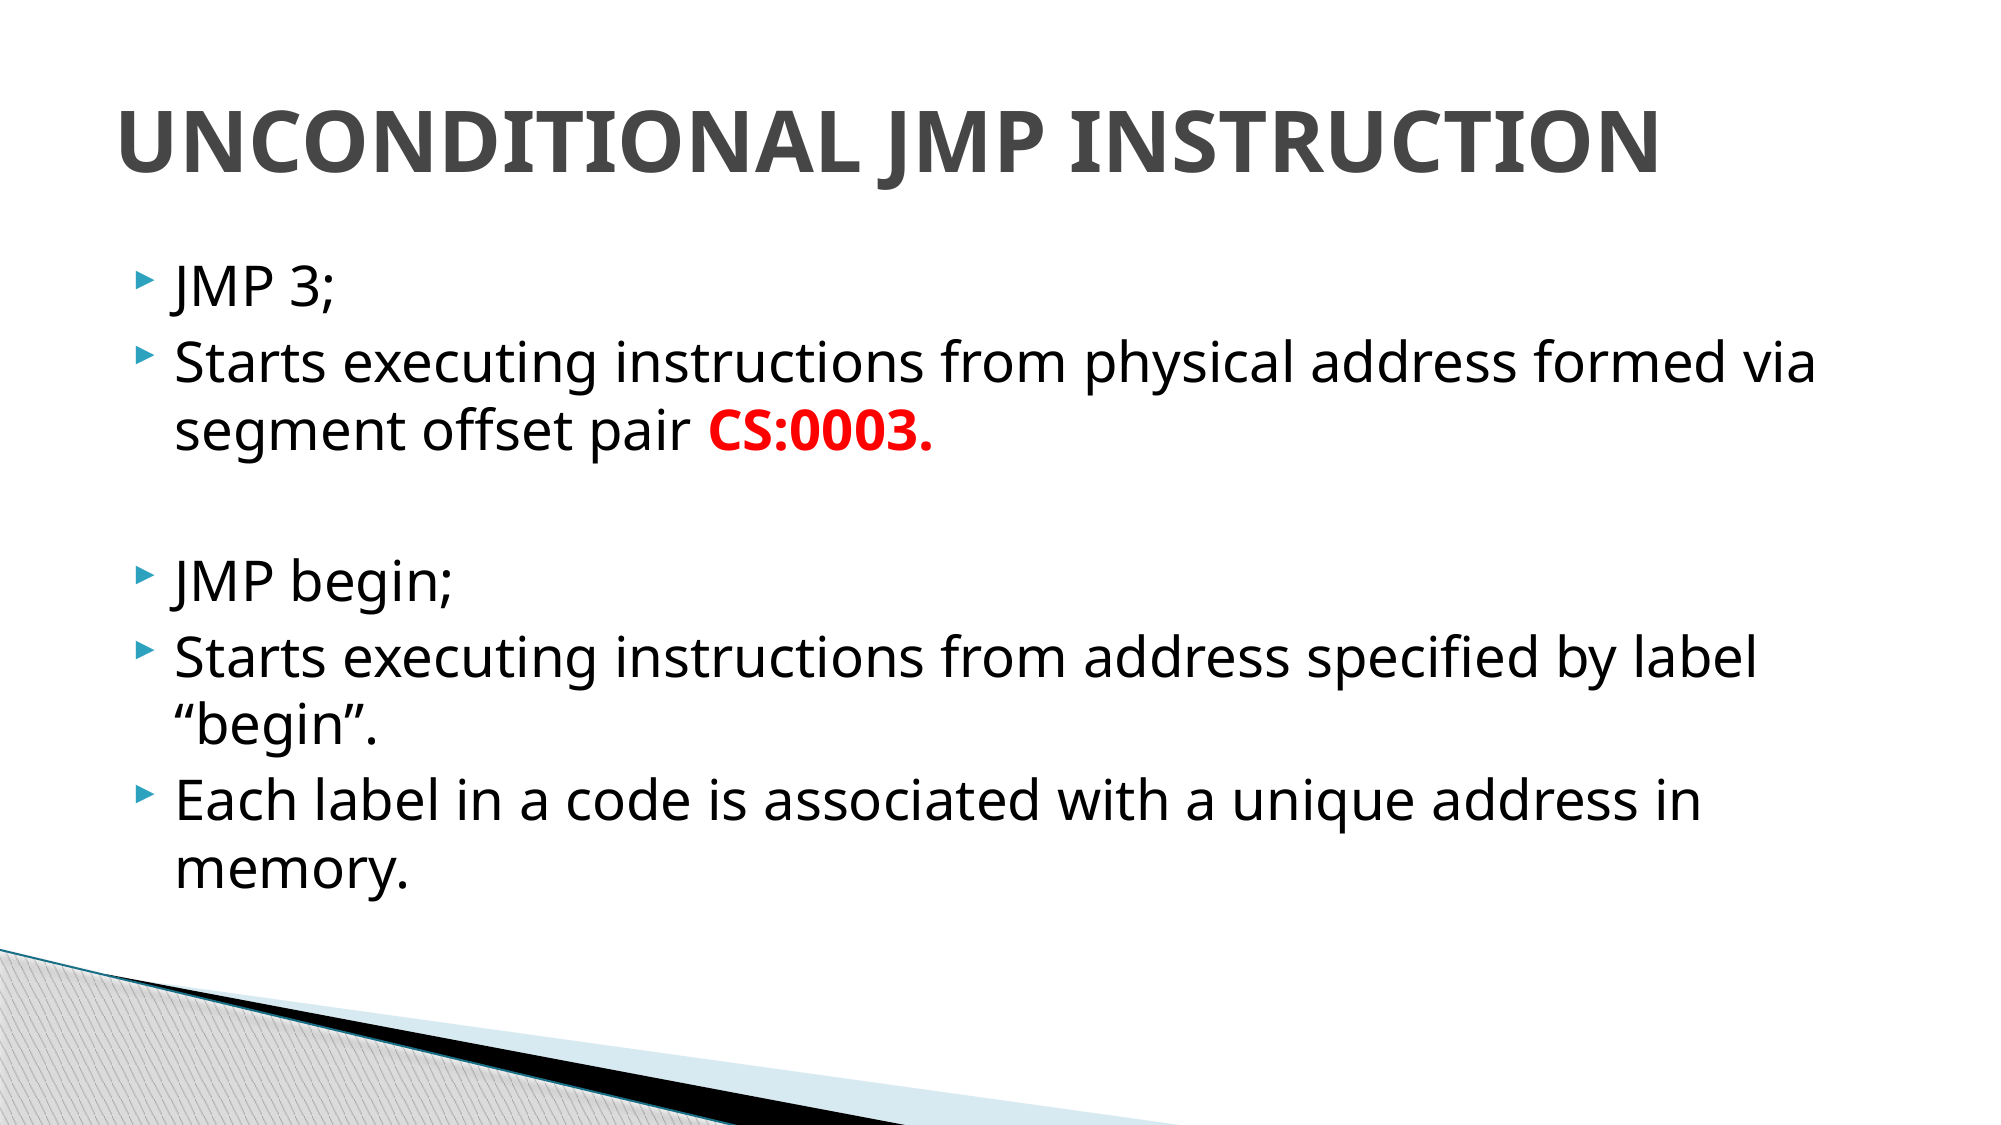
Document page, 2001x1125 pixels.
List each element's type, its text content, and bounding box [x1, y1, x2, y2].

list JMP 3; Starts executing instructions from physical address formed via segment offset pair CS:0003. JMP begin; Starts executing instructions from address specified by label “begin”. Each label in a code is associated with a unique address in memory. [99, 243, 1900, 986]
title UNCONDITIONAL JMP INSTRUCTION [99, 45, 1900, 233]
